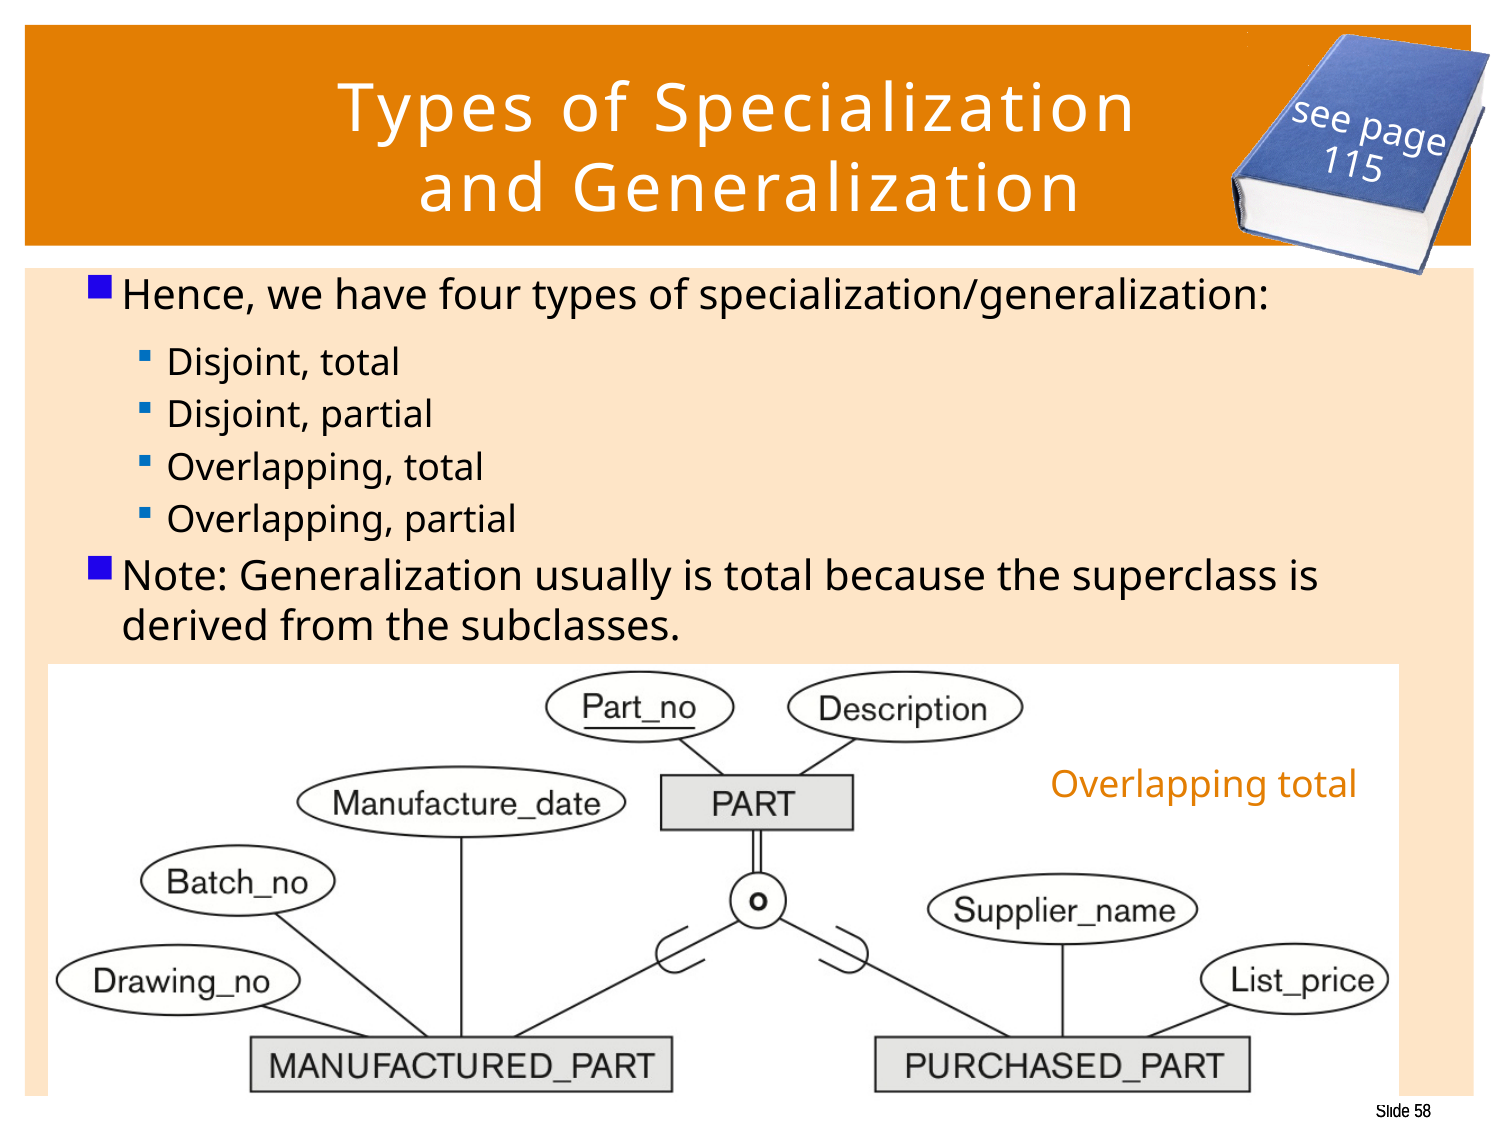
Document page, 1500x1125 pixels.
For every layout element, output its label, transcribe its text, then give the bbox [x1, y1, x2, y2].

list Hence, we have four types of specialization/generalization: Disjoint, total Disjoint, partial Overlapping, total Overlapping, partial Note: Generalization usually is total because the superclass is derived from the subclasses. [61, 260, 1372, 663]
title Types of Specialization and Generalization [62, 58, 1218, 232]
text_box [1222, 0, 1500, 302]
picture [47, 663, 1399, 1105]
